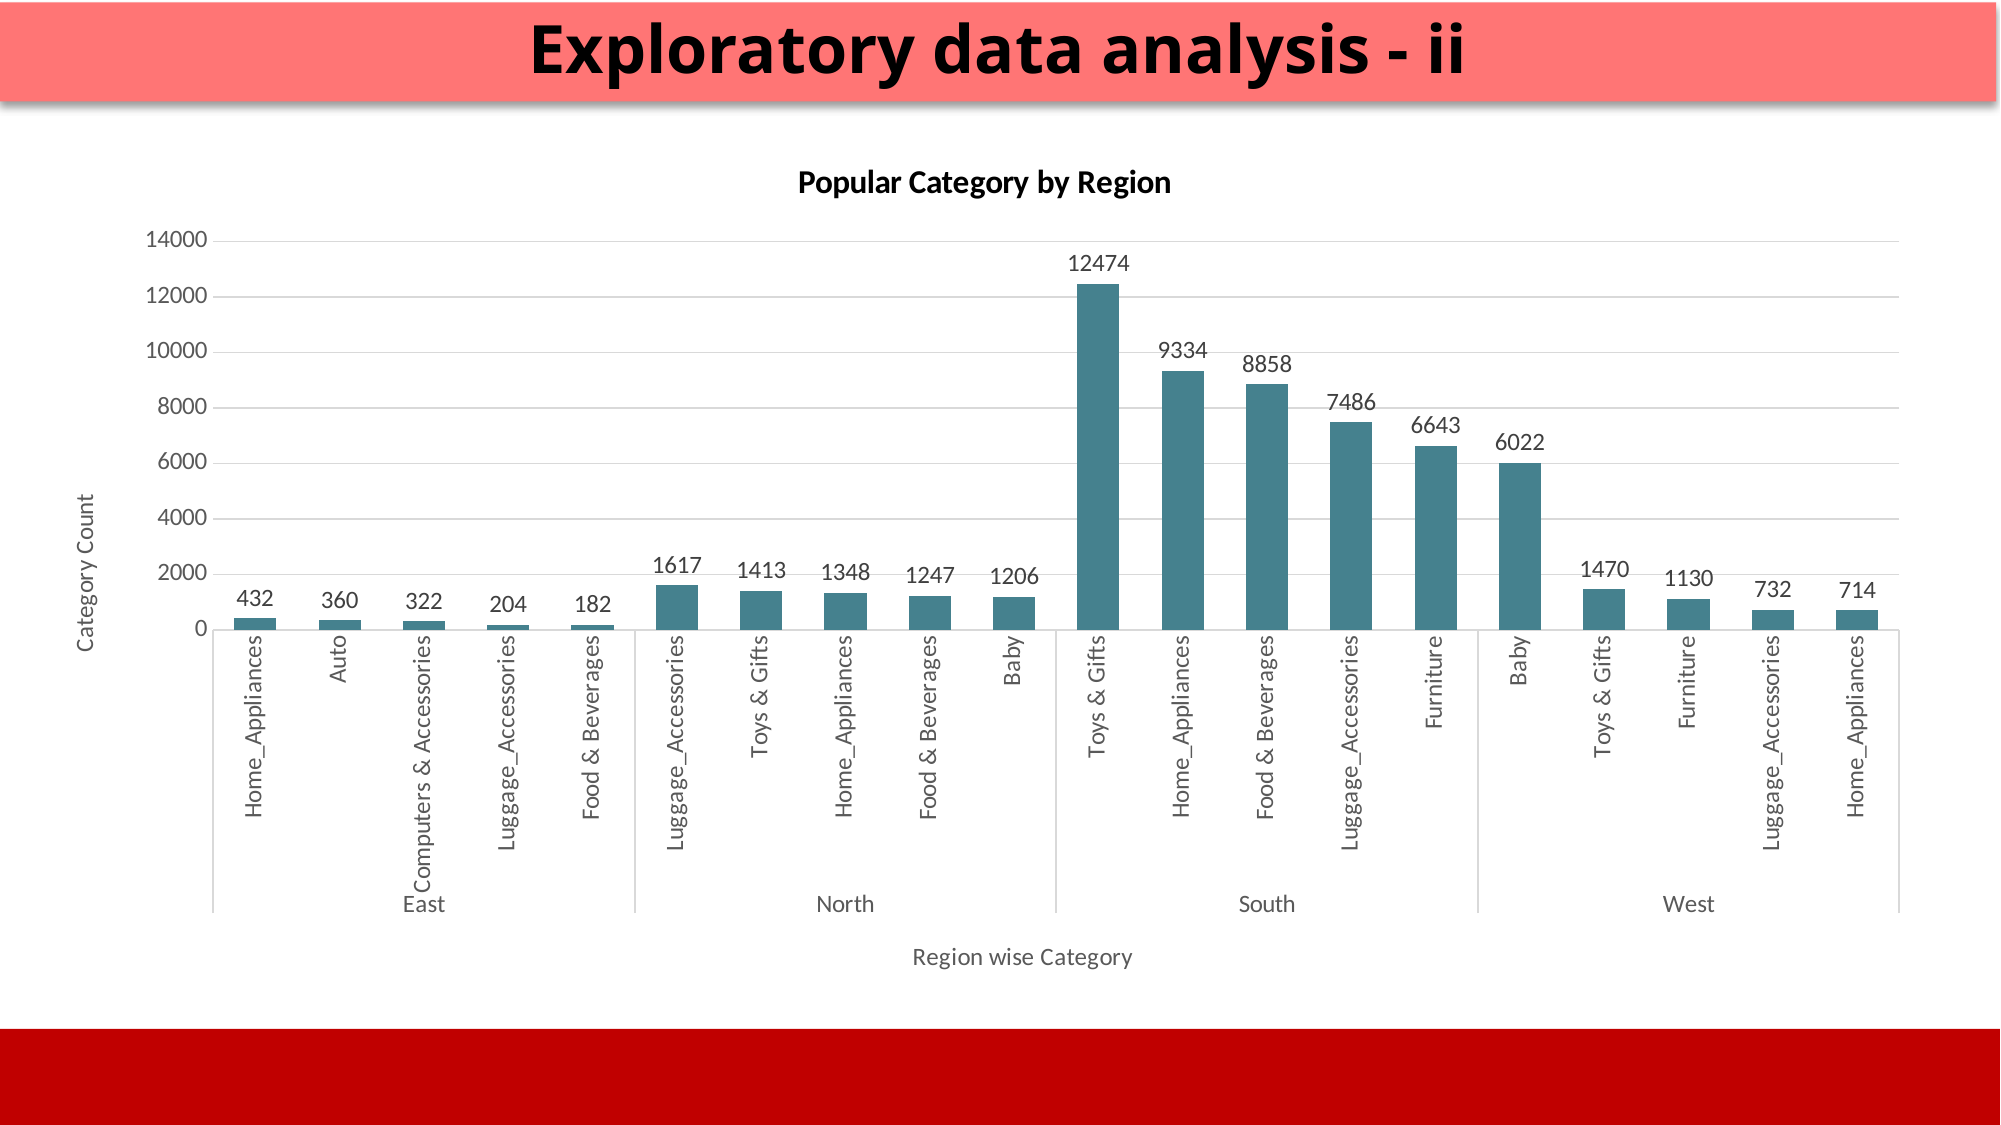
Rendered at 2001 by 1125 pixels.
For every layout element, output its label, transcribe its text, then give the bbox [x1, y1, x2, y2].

chart [40, 133, 1938, 1002]
text_box [0, 1028, 2000, 1125]
title Exploratory data analysis - ii [0, 2, 1997, 102]
